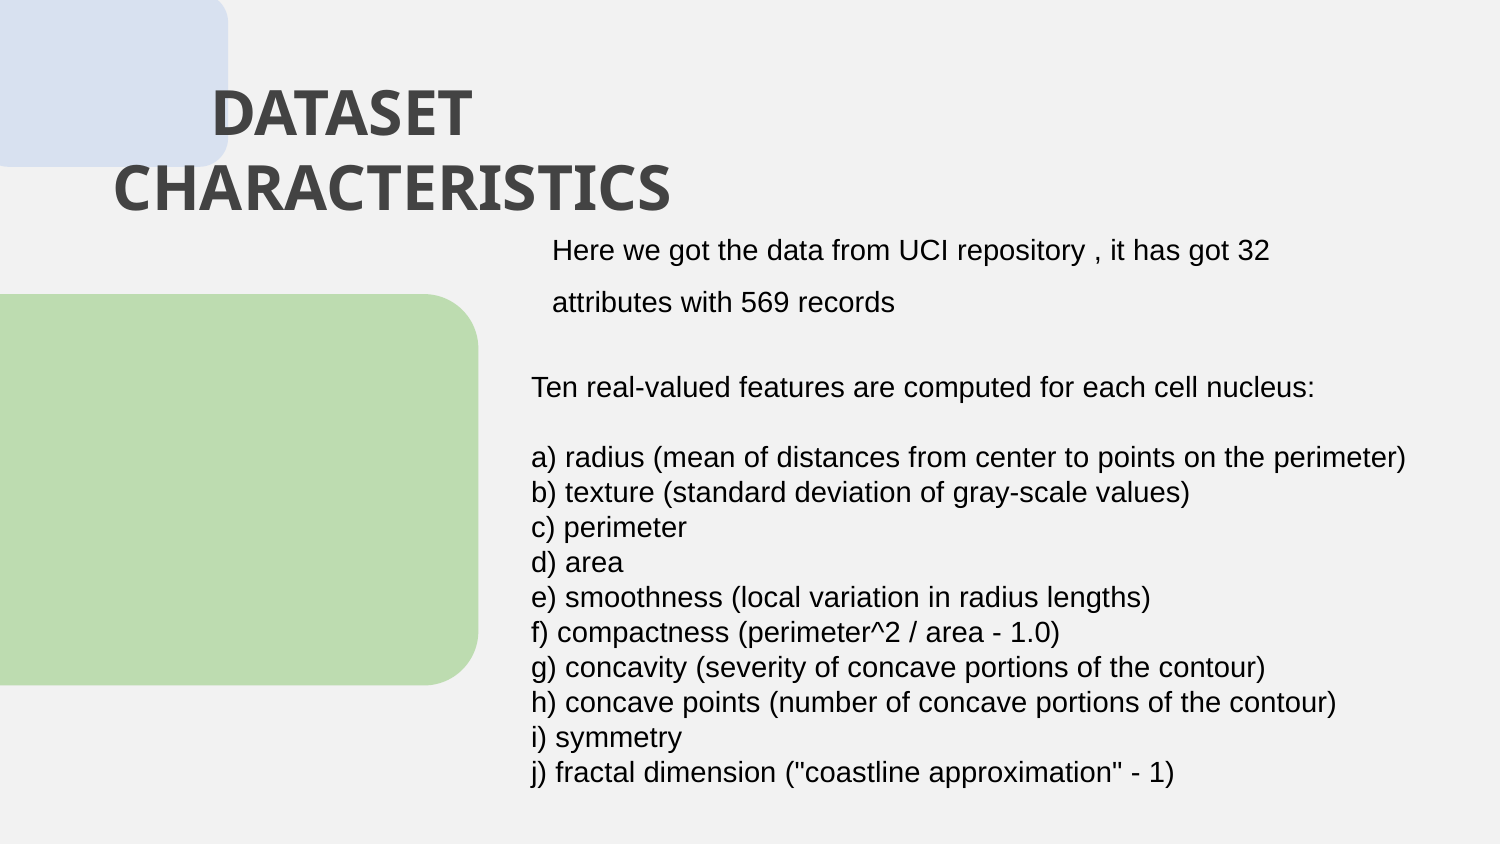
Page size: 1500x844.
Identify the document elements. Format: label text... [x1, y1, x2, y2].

title DATASET CHARACTERISTICS [97, 58, 1064, 266]
list Here we got the data from UCI repository , it has got 32 attributes with 569 records [516, 198, 1306, 326]
text_box Ten real-valued features are computed for each cell nucleus: a) radius (mean of distances from center to points on the perimeter) b) texture (standard deviation of gray-scale values) c) perimeter d) area e) smoothness (local variation in radius lengths) f) compactness (perimeter^2 / area - 1.0) g) concavity (severity of concave portions of the contour) h) concave points (number of concave portions of the contour) i) symmetry j) fractal dimension ("coastline approximation" - 1) [516, 326, 1452, 831]
